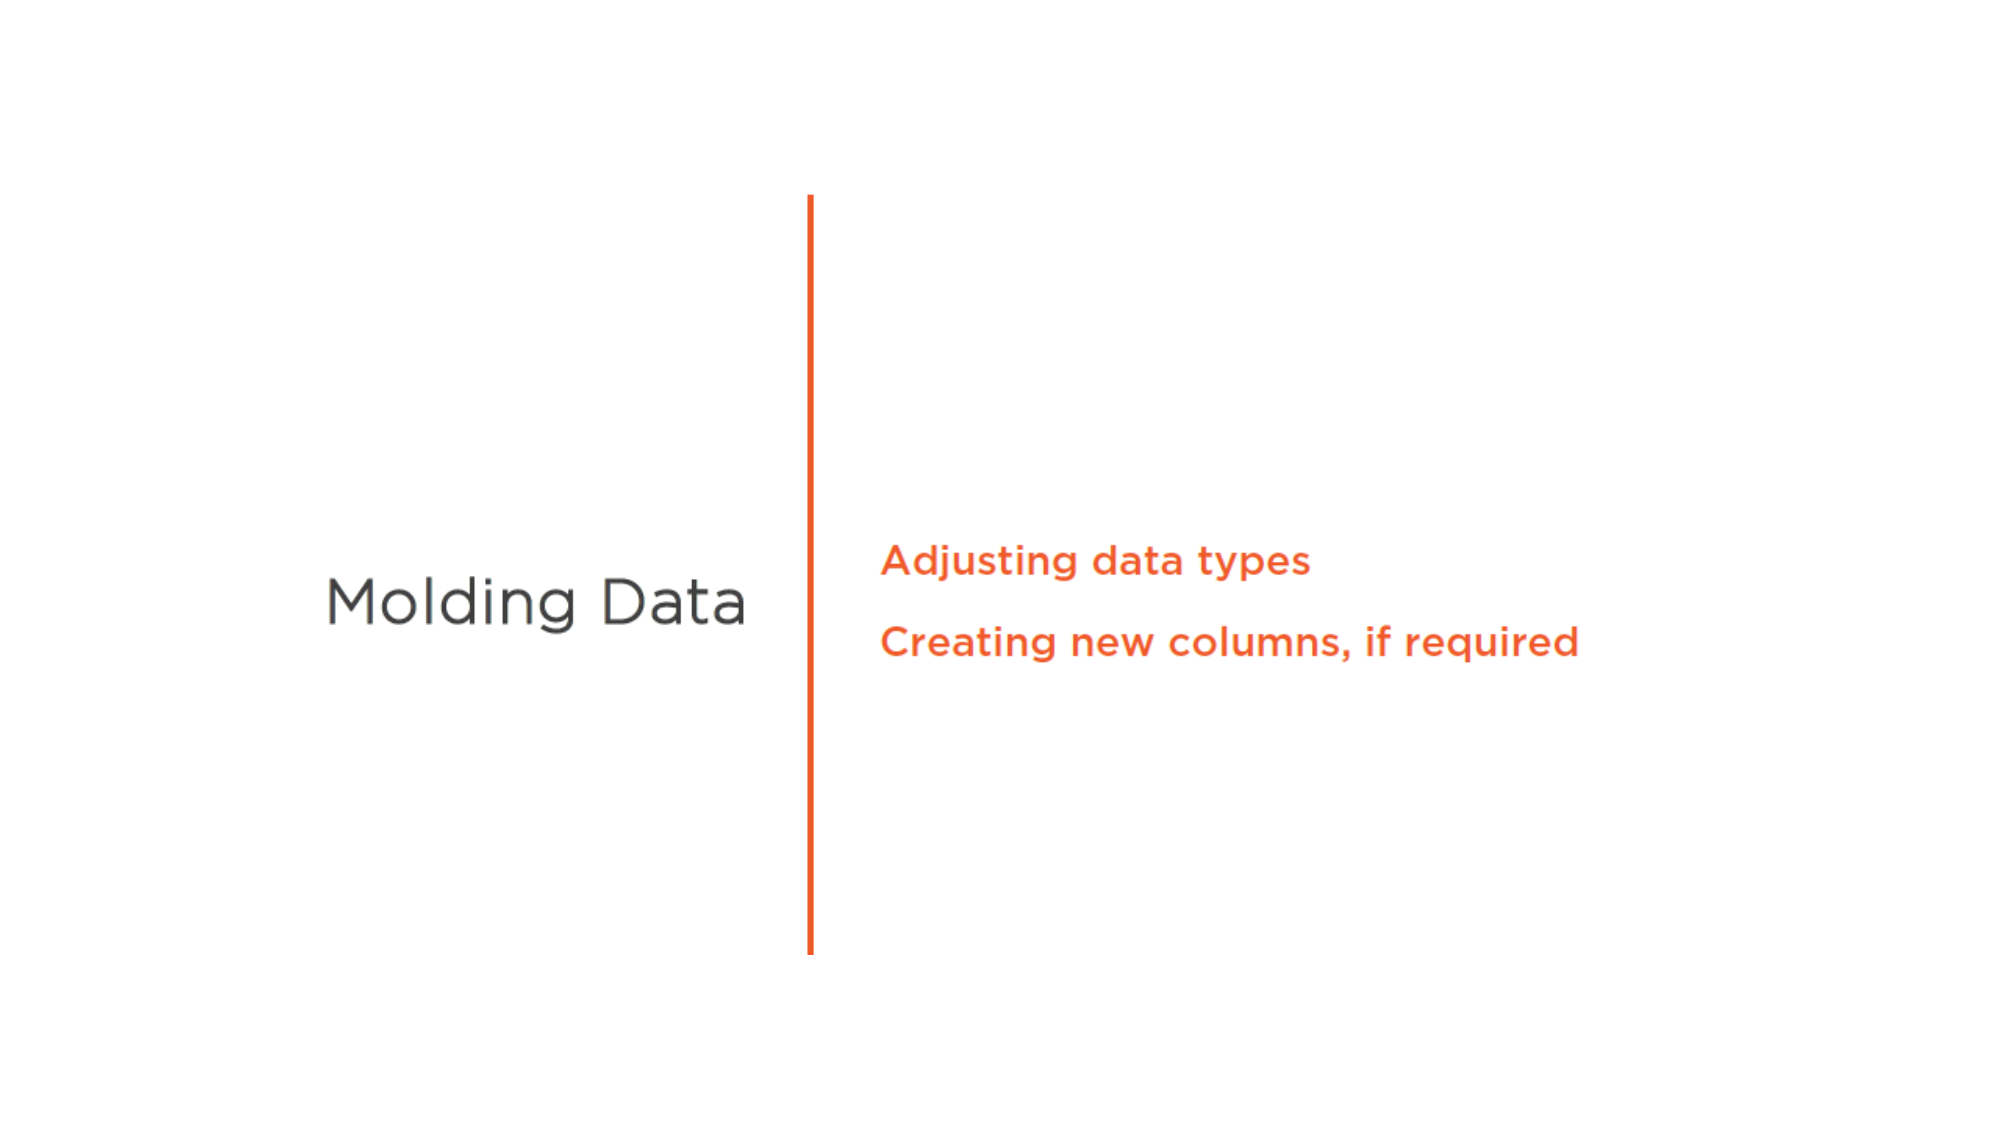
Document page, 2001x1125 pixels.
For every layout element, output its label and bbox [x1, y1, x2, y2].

picture [220, 170, 1780, 955]
